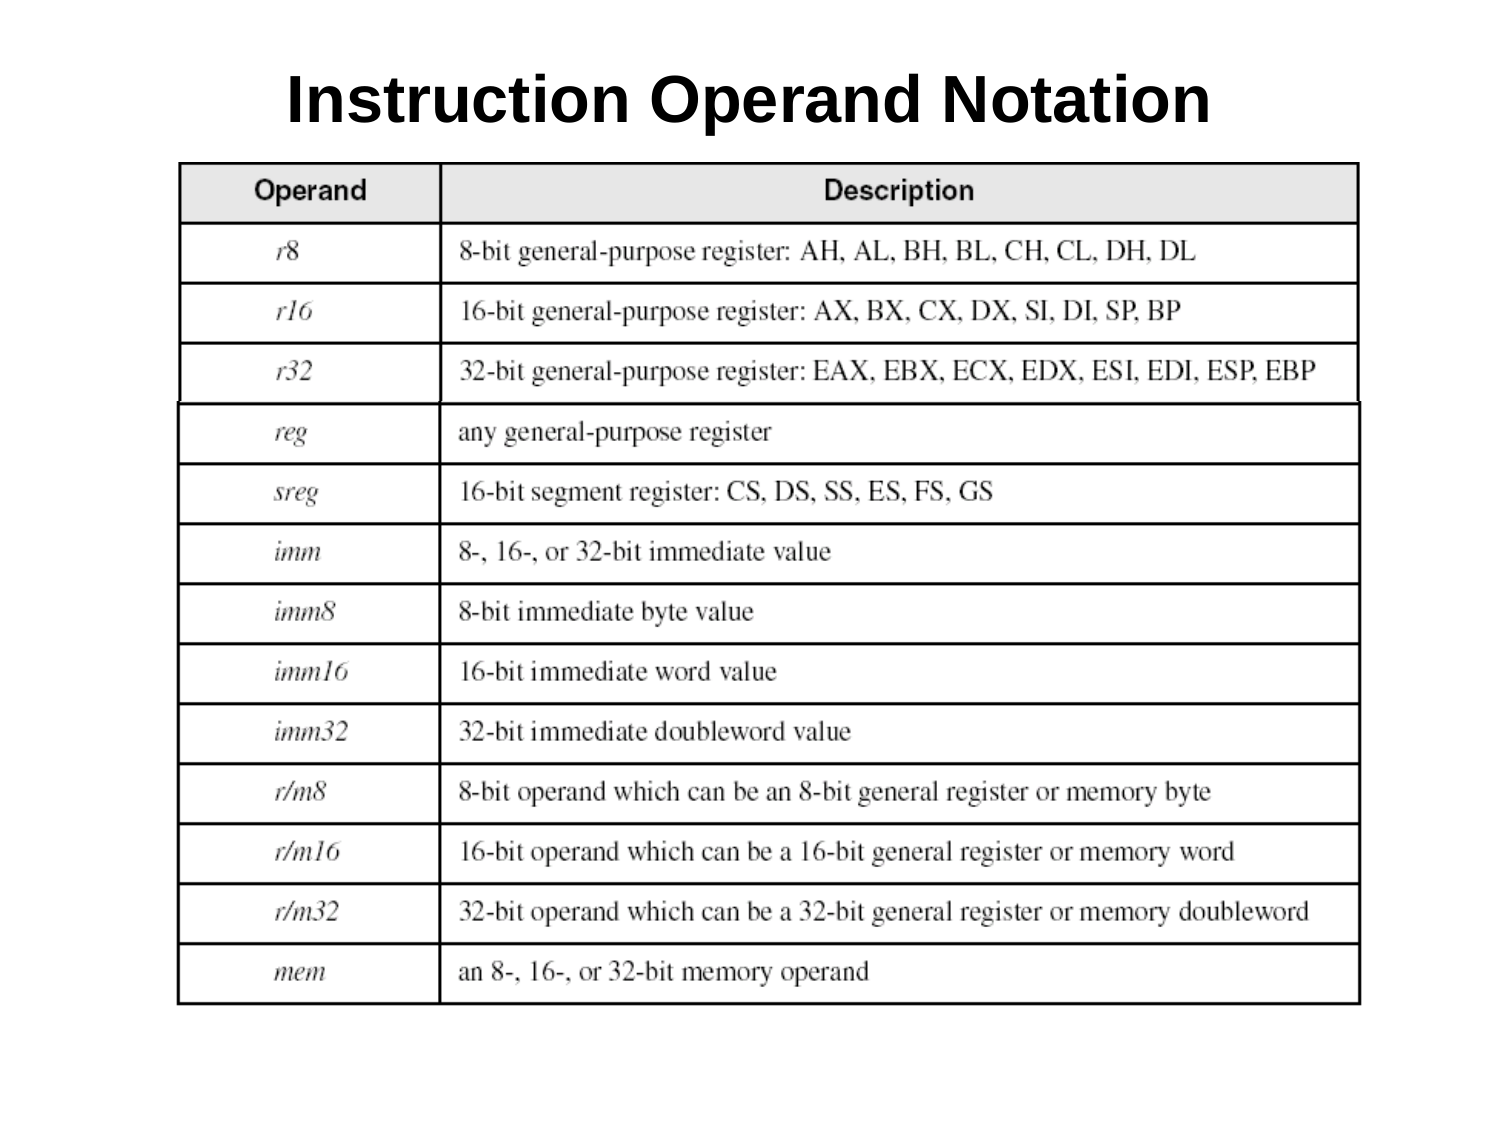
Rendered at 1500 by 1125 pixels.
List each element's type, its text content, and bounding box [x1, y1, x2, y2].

picture [174, 162, 1363, 1007]
title Instruction Operand Notation [75, 24, 1425, 168]
